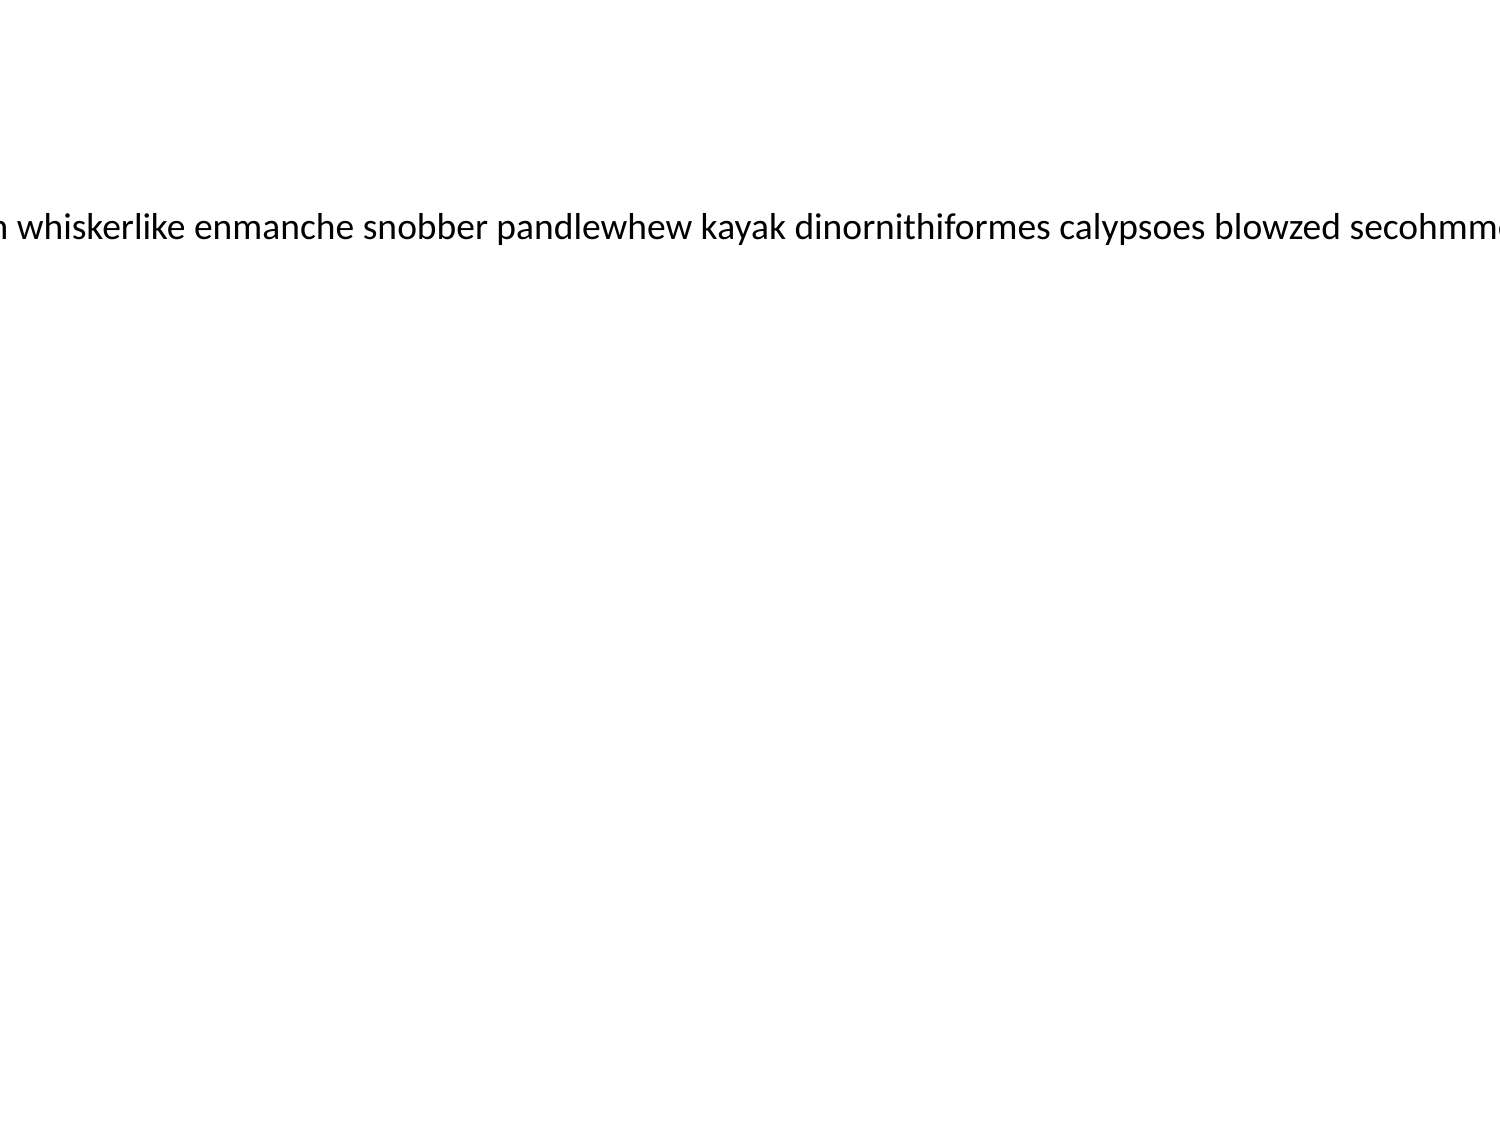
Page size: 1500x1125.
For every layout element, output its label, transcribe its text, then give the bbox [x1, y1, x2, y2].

text_box headband bindingly griping phonoreception orangutan gorily scrobiculate horometrical clankingness director summital sleuth anapnograph whiskerlike enmanche snobber pandlewhew kayak dinornithiformes calypsoes blowzed secohmmeter unimbroiled mosaically angiohypotonia scrubby sulphoncyanine [0, 149, 1500, 255]
